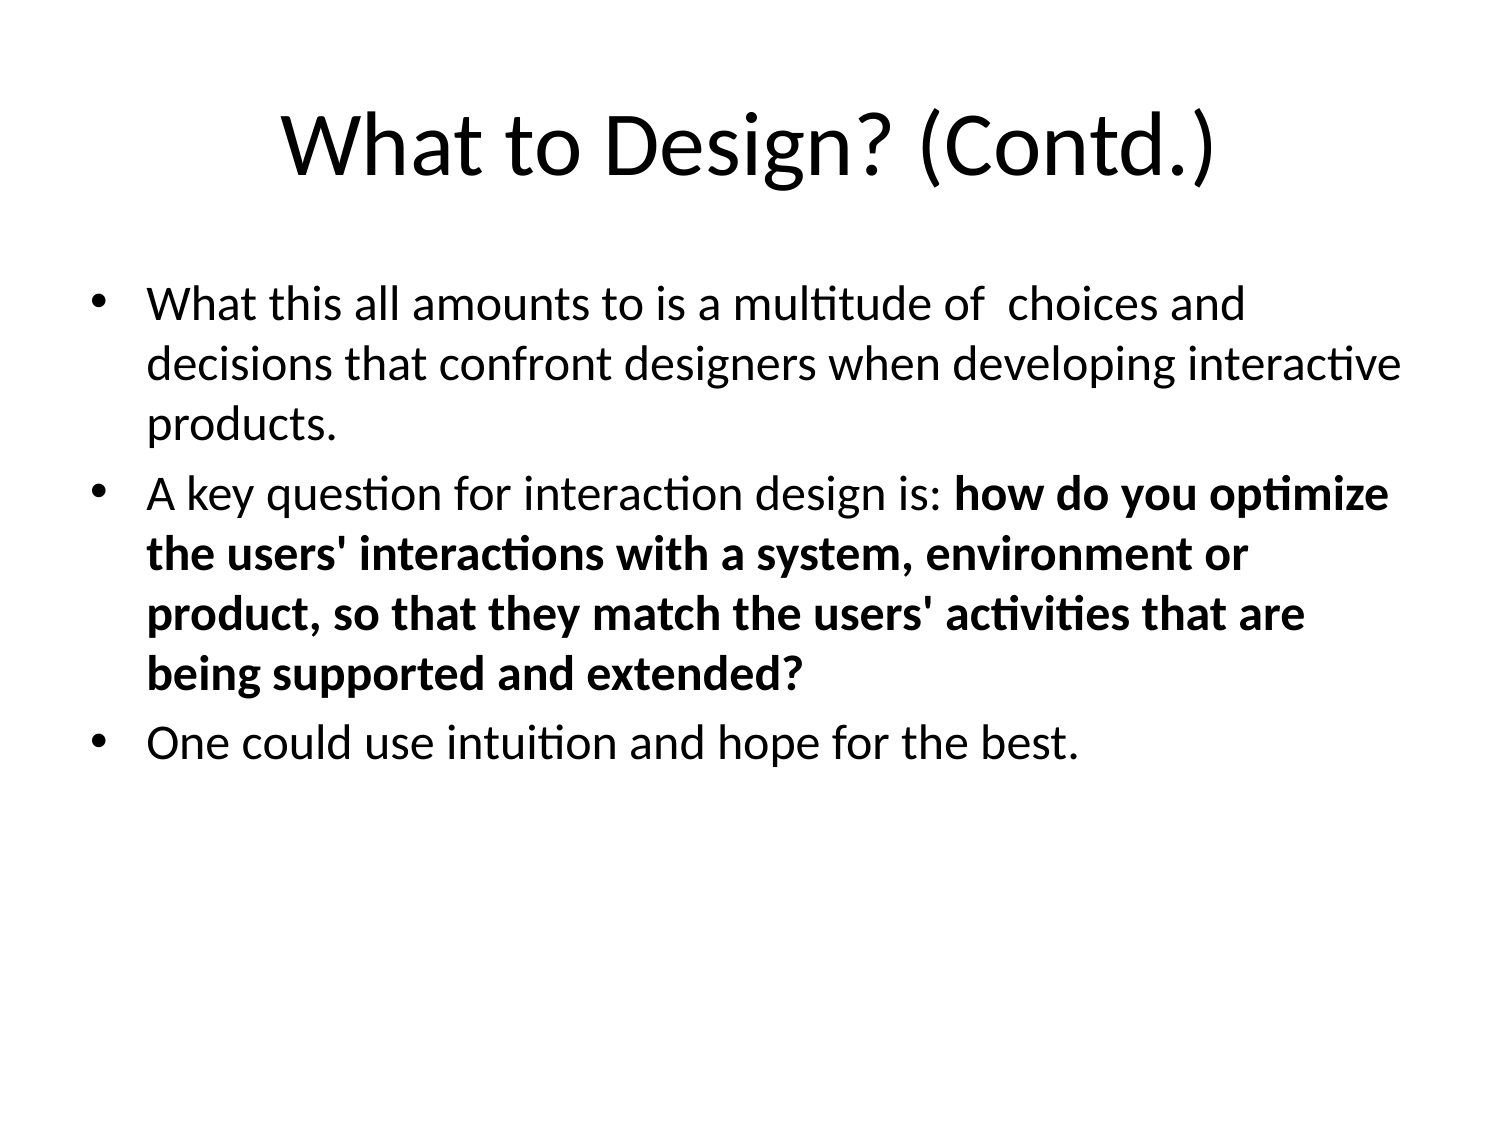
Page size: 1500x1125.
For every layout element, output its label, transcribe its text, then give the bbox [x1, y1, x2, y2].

list What this all amounts to is a multitude of choices and decisions that confront designers when developing interactive products. A key question for interaction design is: how do you optimize the users' interactions with a system, environment or product, so that they match the users' activities that are being supported and extended? One could use intuition and hope for the best. [75, 262, 1425, 1005]
title What to Design? (Contd.) [75, 45, 1425, 233]
